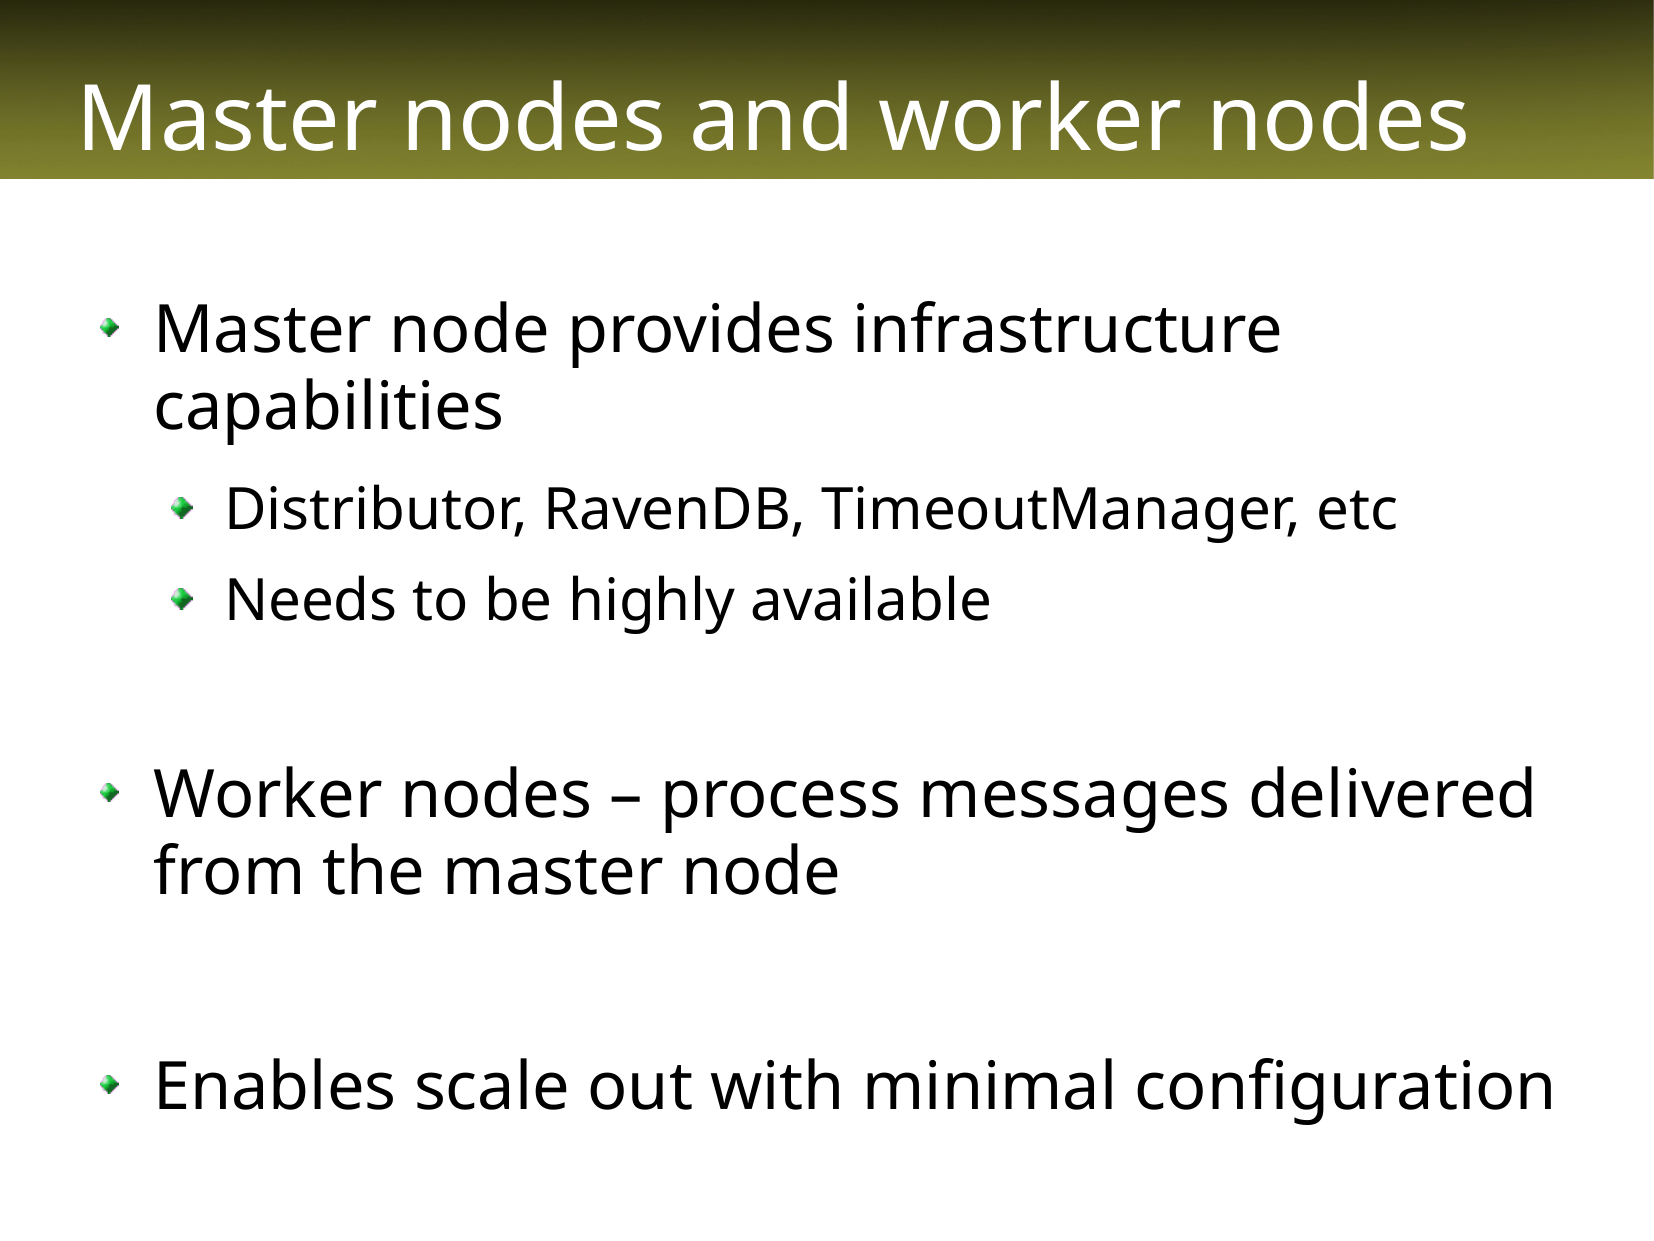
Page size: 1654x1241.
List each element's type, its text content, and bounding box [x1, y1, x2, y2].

picture [100, 318, 119, 337]
picture [0, 0, 1654, 179]
picture [100, 783, 119, 802]
picture [171, 497, 193, 519]
title Master nodes and worker nodes [76, 58, 1654, 178]
picture [100, 1075, 119, 1094]
list Master node provides infrastructure capabilities Distributor, RavenDB, TimeoutManager, etc Needs to be highly available Worker nodes – process messages delivered from the master node Enables scale out with minimal configuration [82, 289, 1615, 1109]
picture [171, 588, 193, 610]
